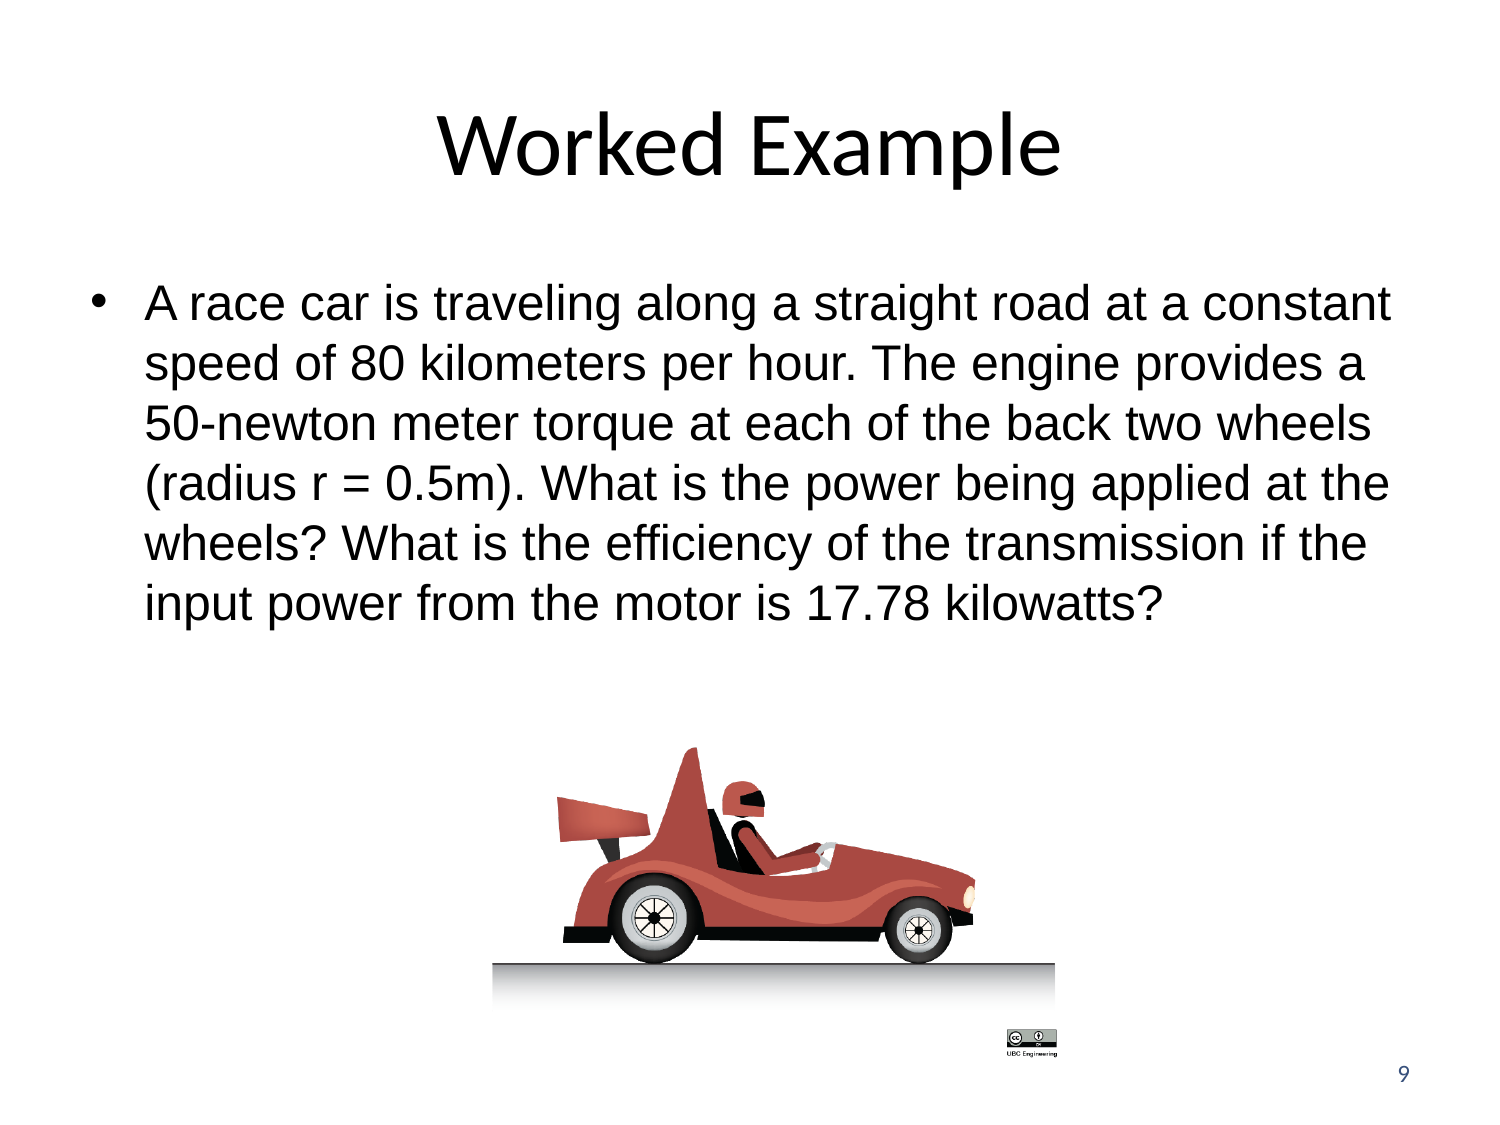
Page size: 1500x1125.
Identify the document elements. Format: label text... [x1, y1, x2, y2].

slide_number 9 [1074, 1042, 1425, 1103]
picture [474, 722, 1076, 1073]
list A race car is traveling along a straight road at a constant speed of 80 kilometers per hour. The engine provides a 50-newton meter torque at each of the back two wheels (radius r = 0.5m). What is the power being applied at the wheels? What is the efficiency of the transmission if the input power from the motor is 17.78 kilowatts? [75, 262, 1425, 650]
title Worked Example [75, 45, 1425, 233]
